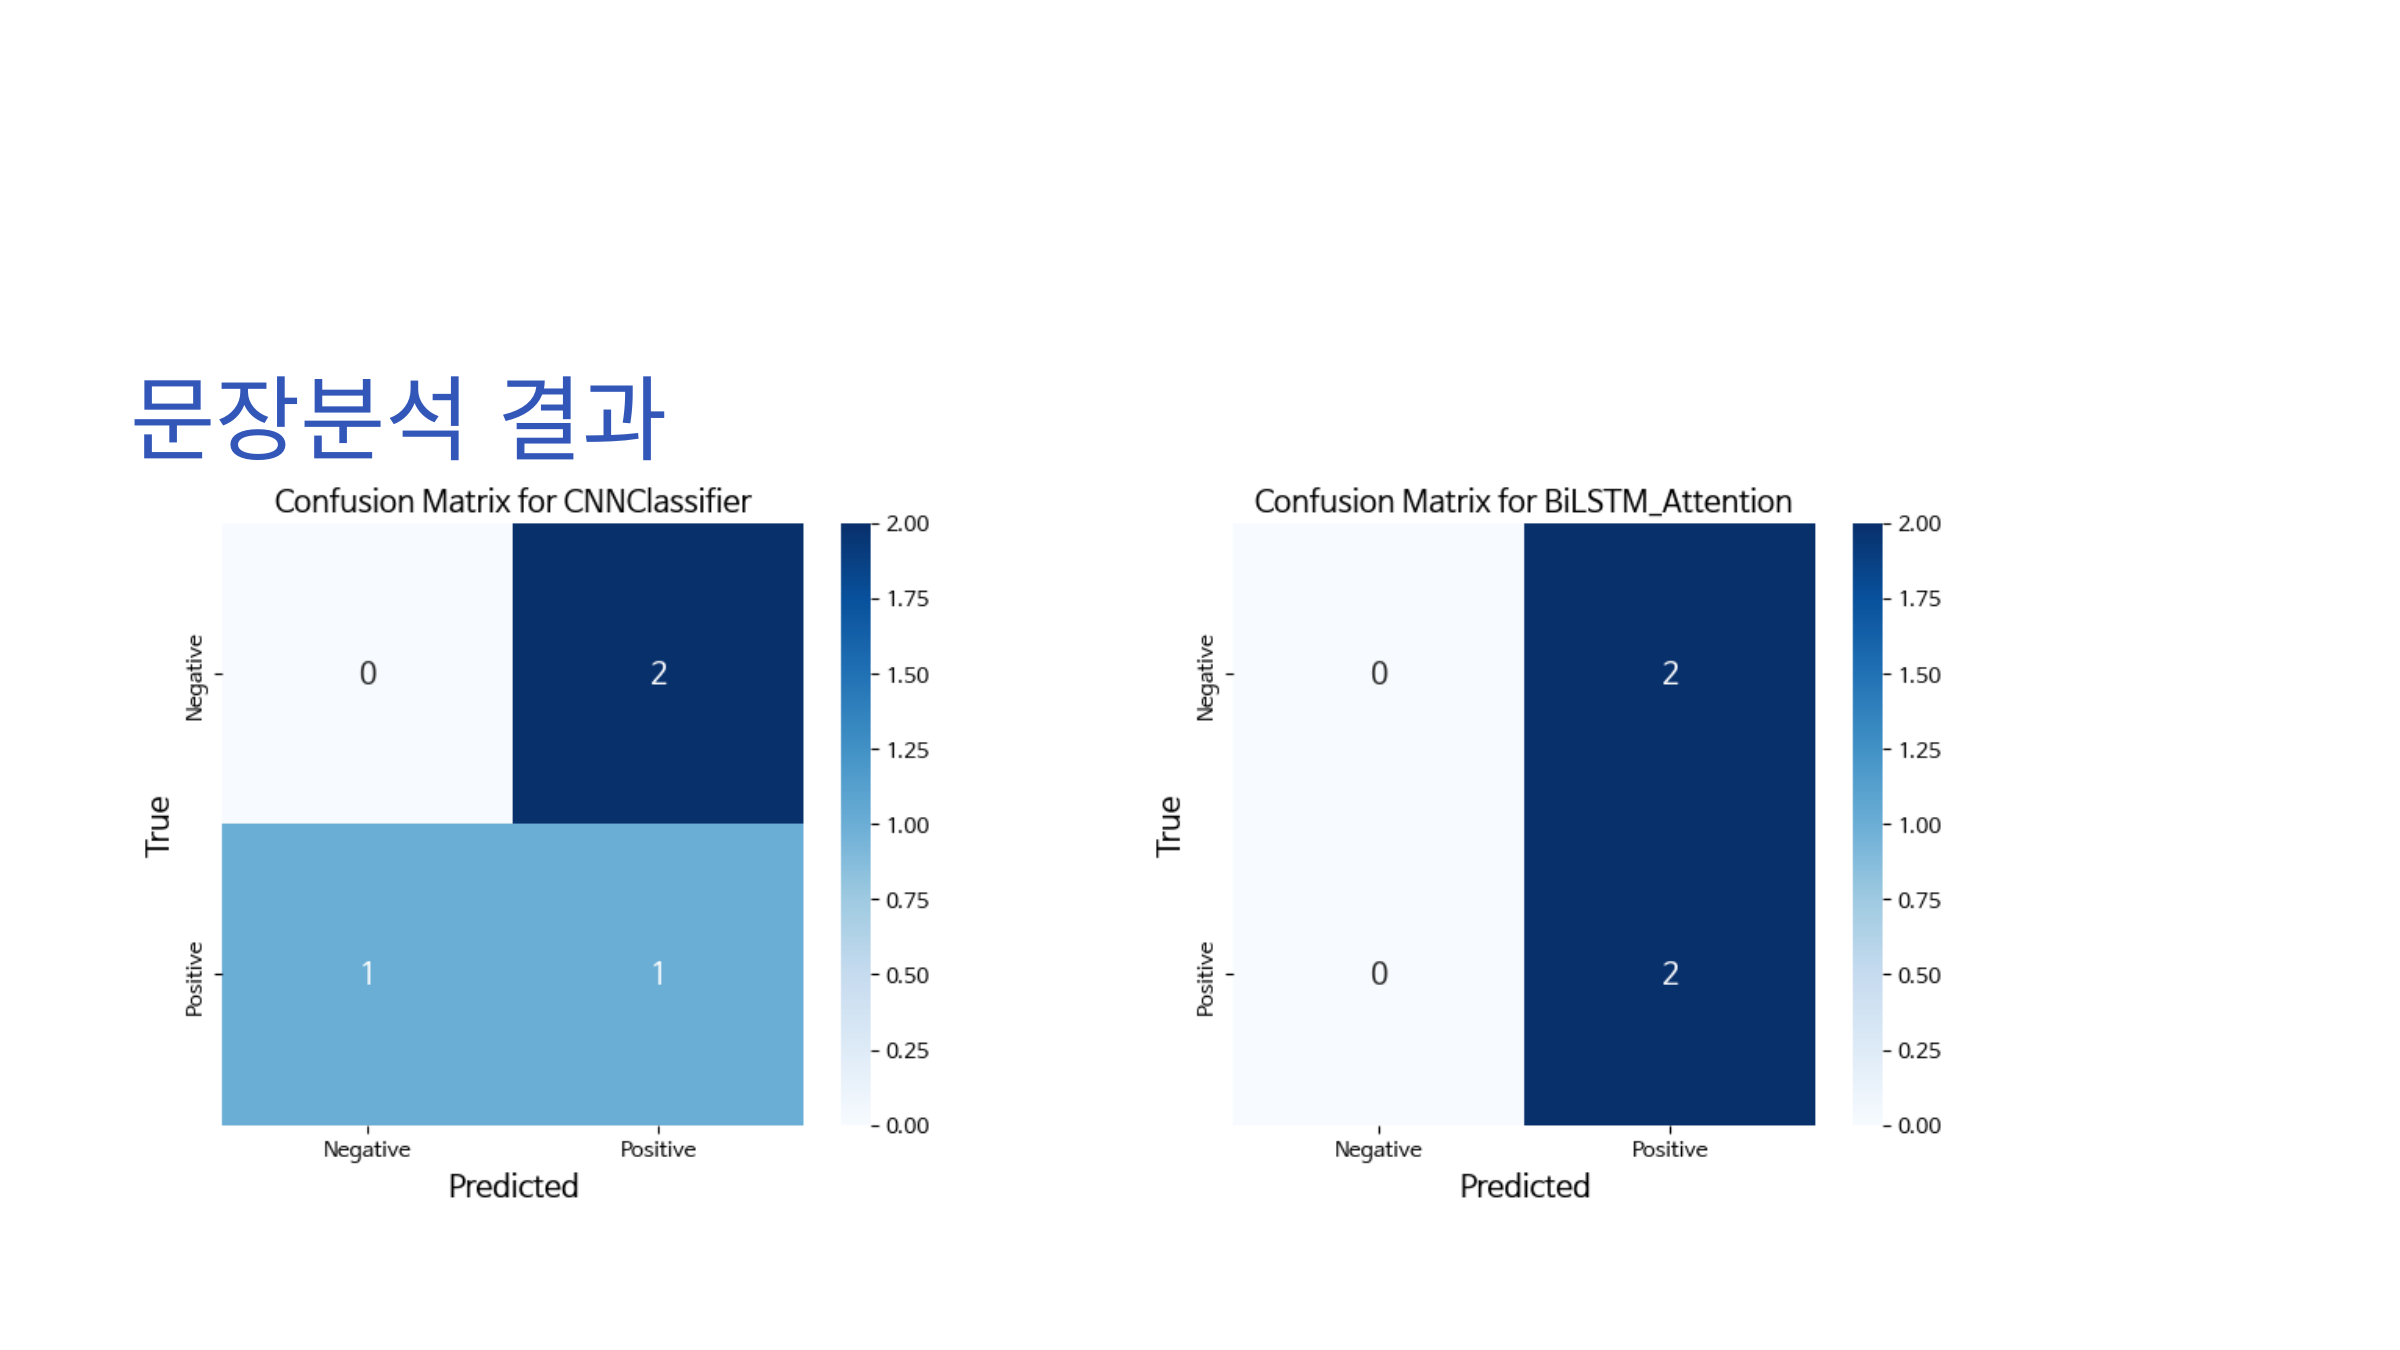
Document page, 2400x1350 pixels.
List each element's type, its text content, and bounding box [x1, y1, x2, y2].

picture [129, 471, 947, 1219]
picture [1141, 471, 1959, 1219]
text_box 문장분석 결과 [130, 355, 1061, 473]
